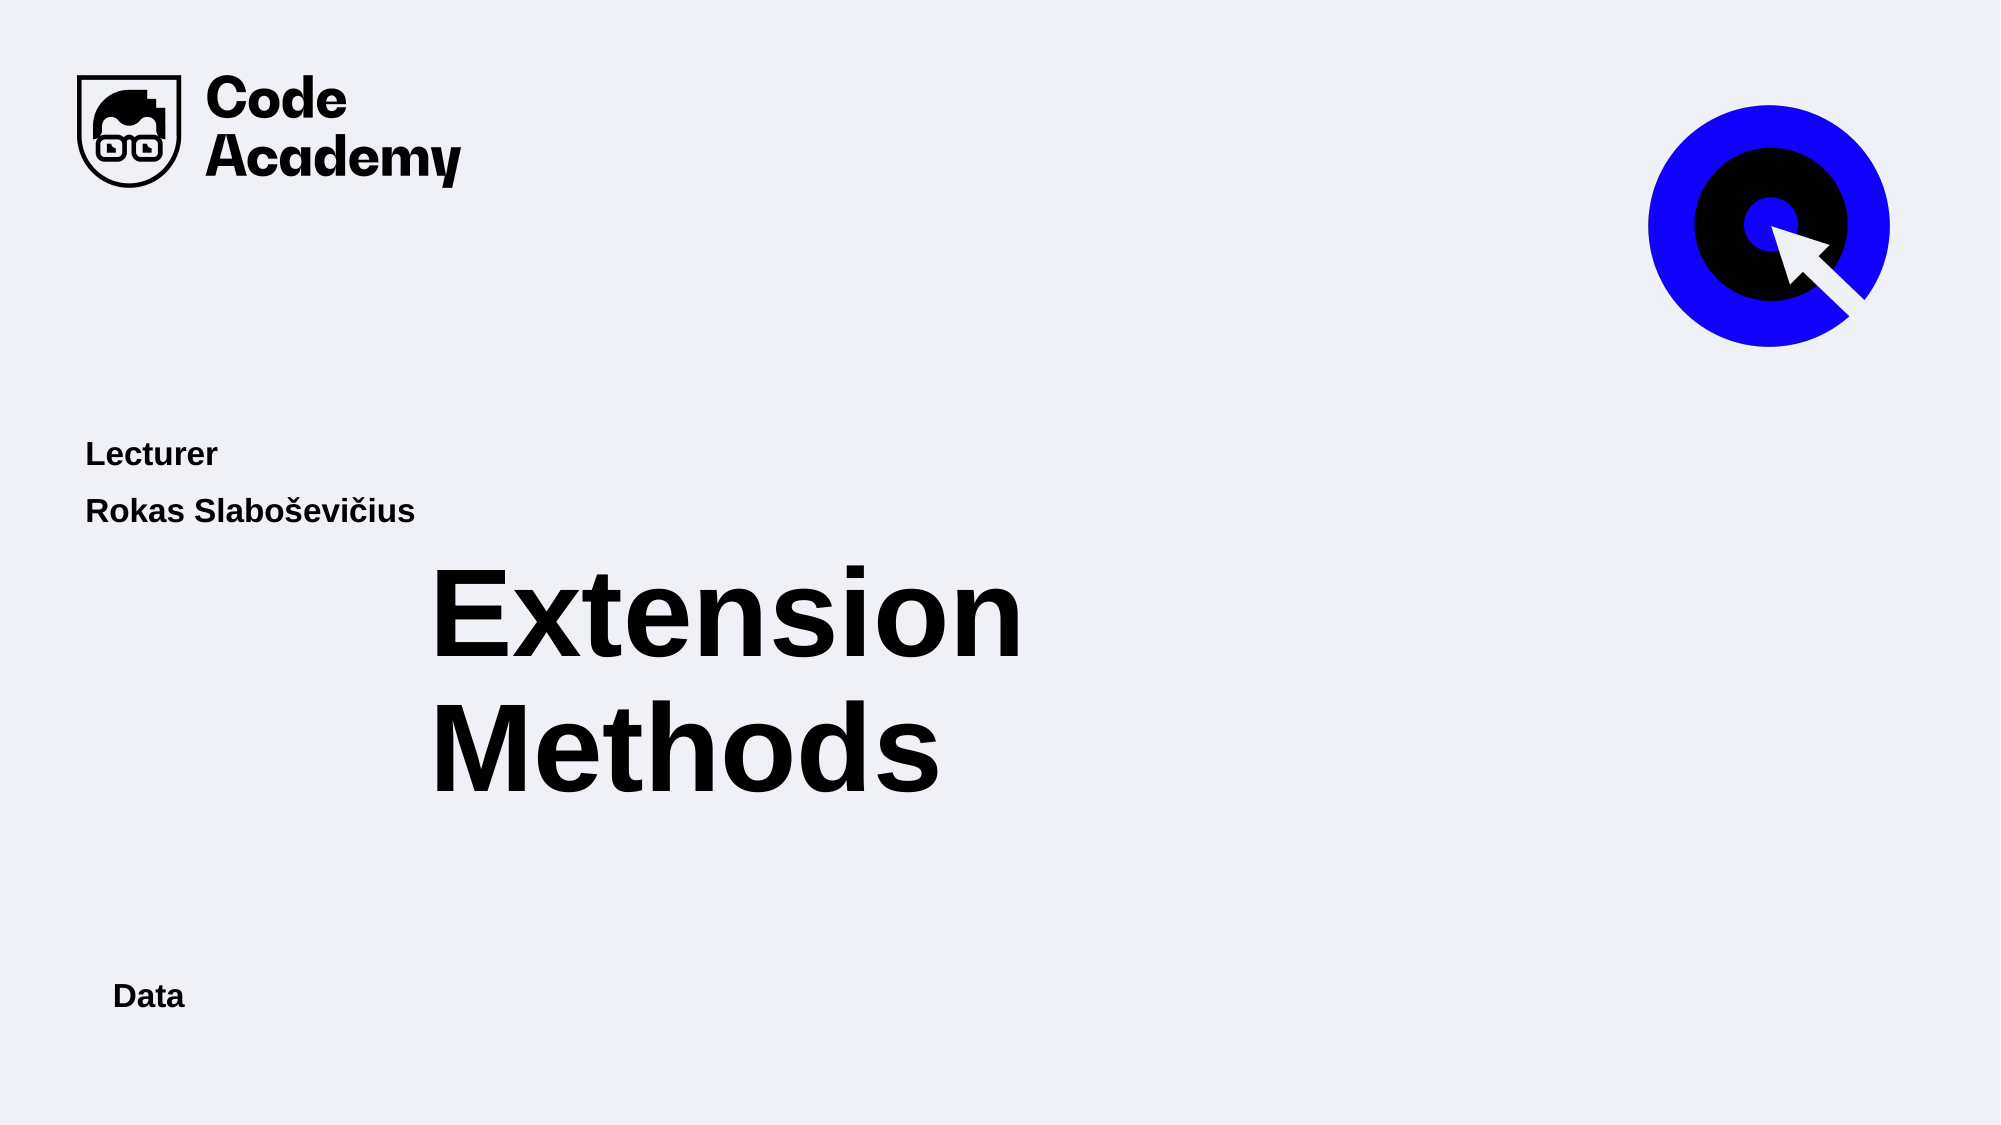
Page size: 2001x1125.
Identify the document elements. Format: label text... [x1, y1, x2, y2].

title Extension Methods [421, 541, 1579, 933]
picture [1618, 74, 1920, 377]
list Lecturer Rokas Slaboševičius [77, 429, 461, 822]
picture [77, 75, 461, 188]
text_box Data [105, 966, 478, 1022]
